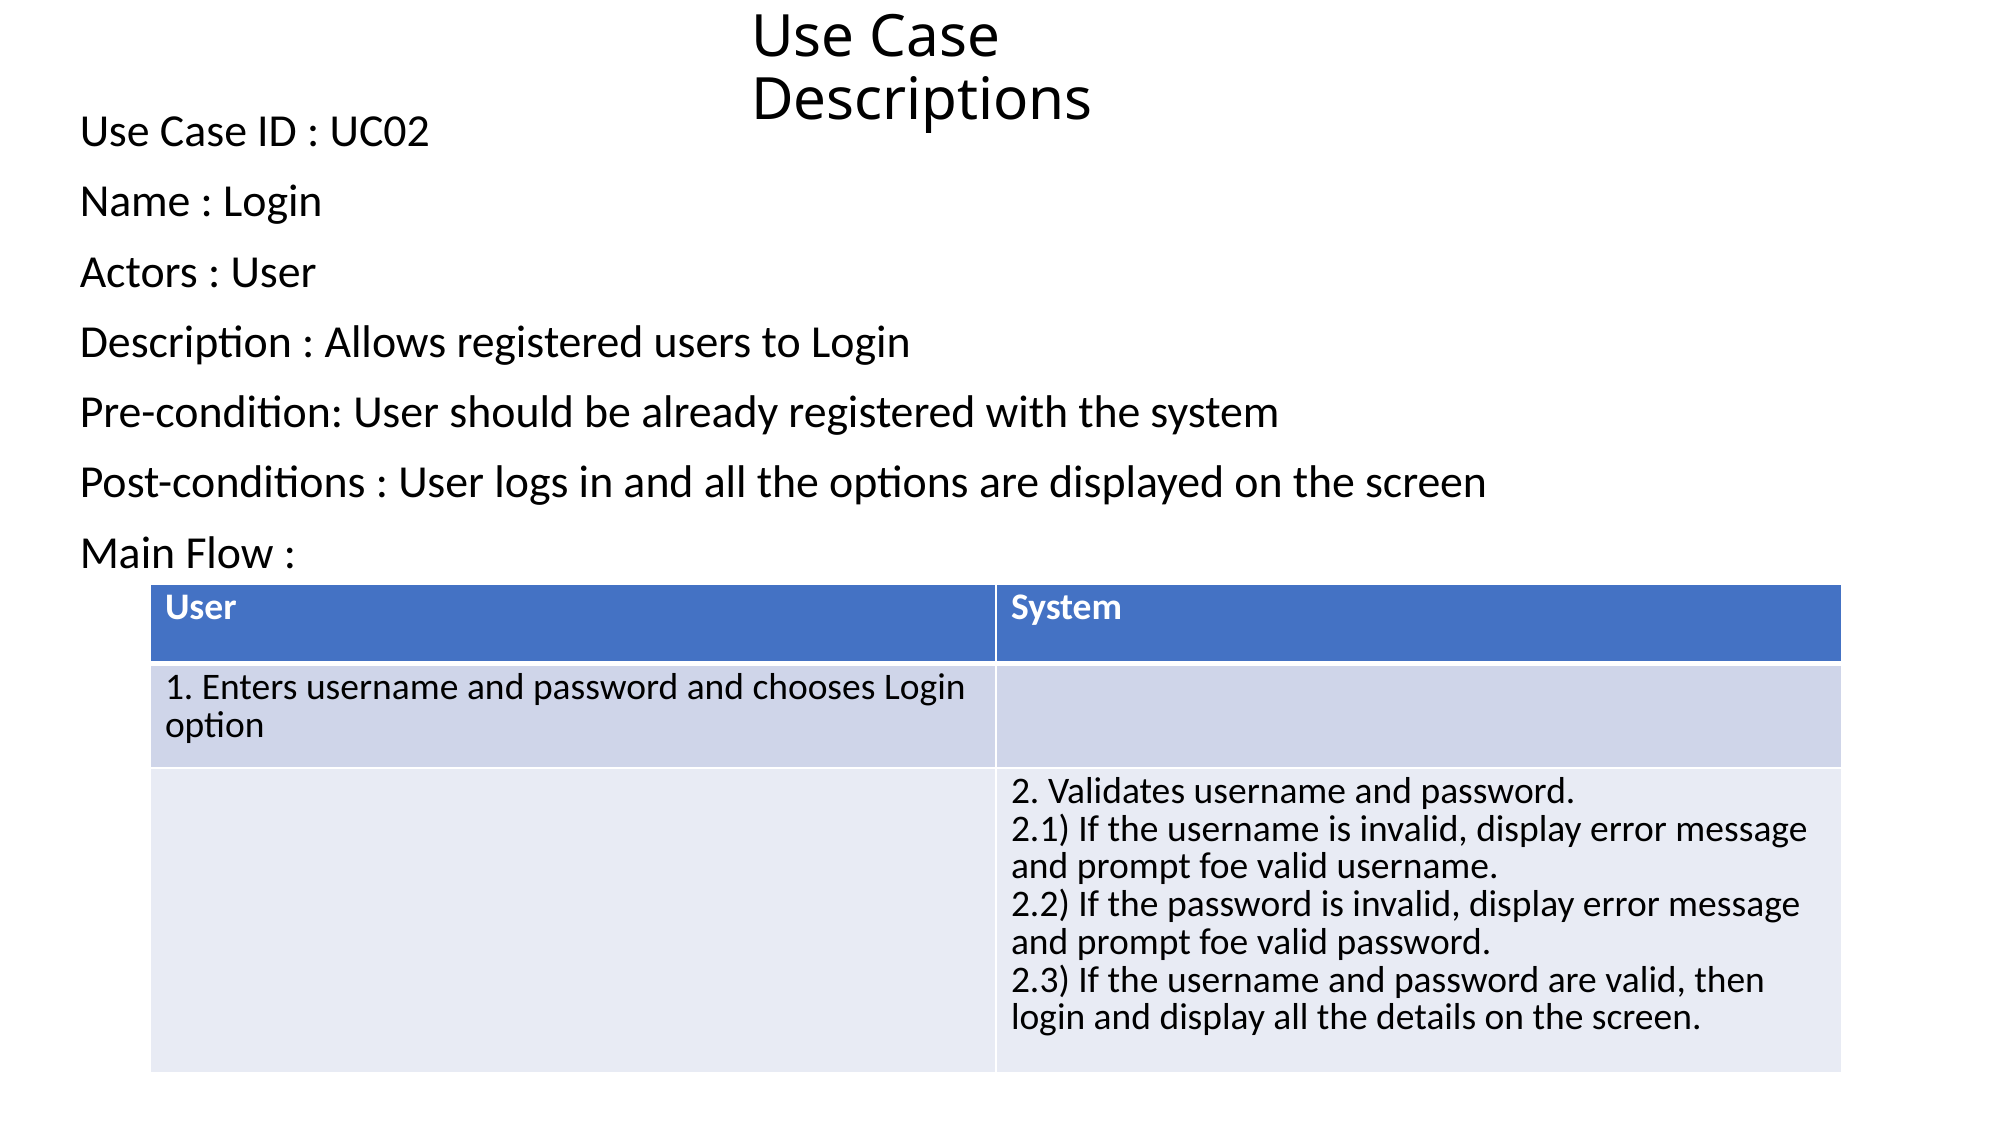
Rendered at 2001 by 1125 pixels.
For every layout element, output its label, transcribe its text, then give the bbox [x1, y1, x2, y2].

table_cell 2. Validates username and password. 2.1) If the username is invalid, display error message and prompt foe valid username. 2.2) If the password is invalid, display error message and prompt foe valid password. 2.3) If the username and password are valid, then login and display all the details on the screen. [997, 769, 1841, 1072]
table_header User [151, 585, 995, 661]
table_cell [151, 769, 995, 1072]
table_cell [997, 666, 1841, 767]
list Use Case ID : UC02 Name : Login Actors : User Description : Allows registered users to Login Pre-condition: User should be already registered with the system Post-conditions : User logs in and all the options are displayed on the screen Main Flow : [64, 99, 1863, 1091]
title Use Case Descriptions [736, 26, 1288, 99]
table_cell 1. Enters username and password and chooses Login option [151, 666, 995, 767]
table_header System [997, 585, 1841, 661]
